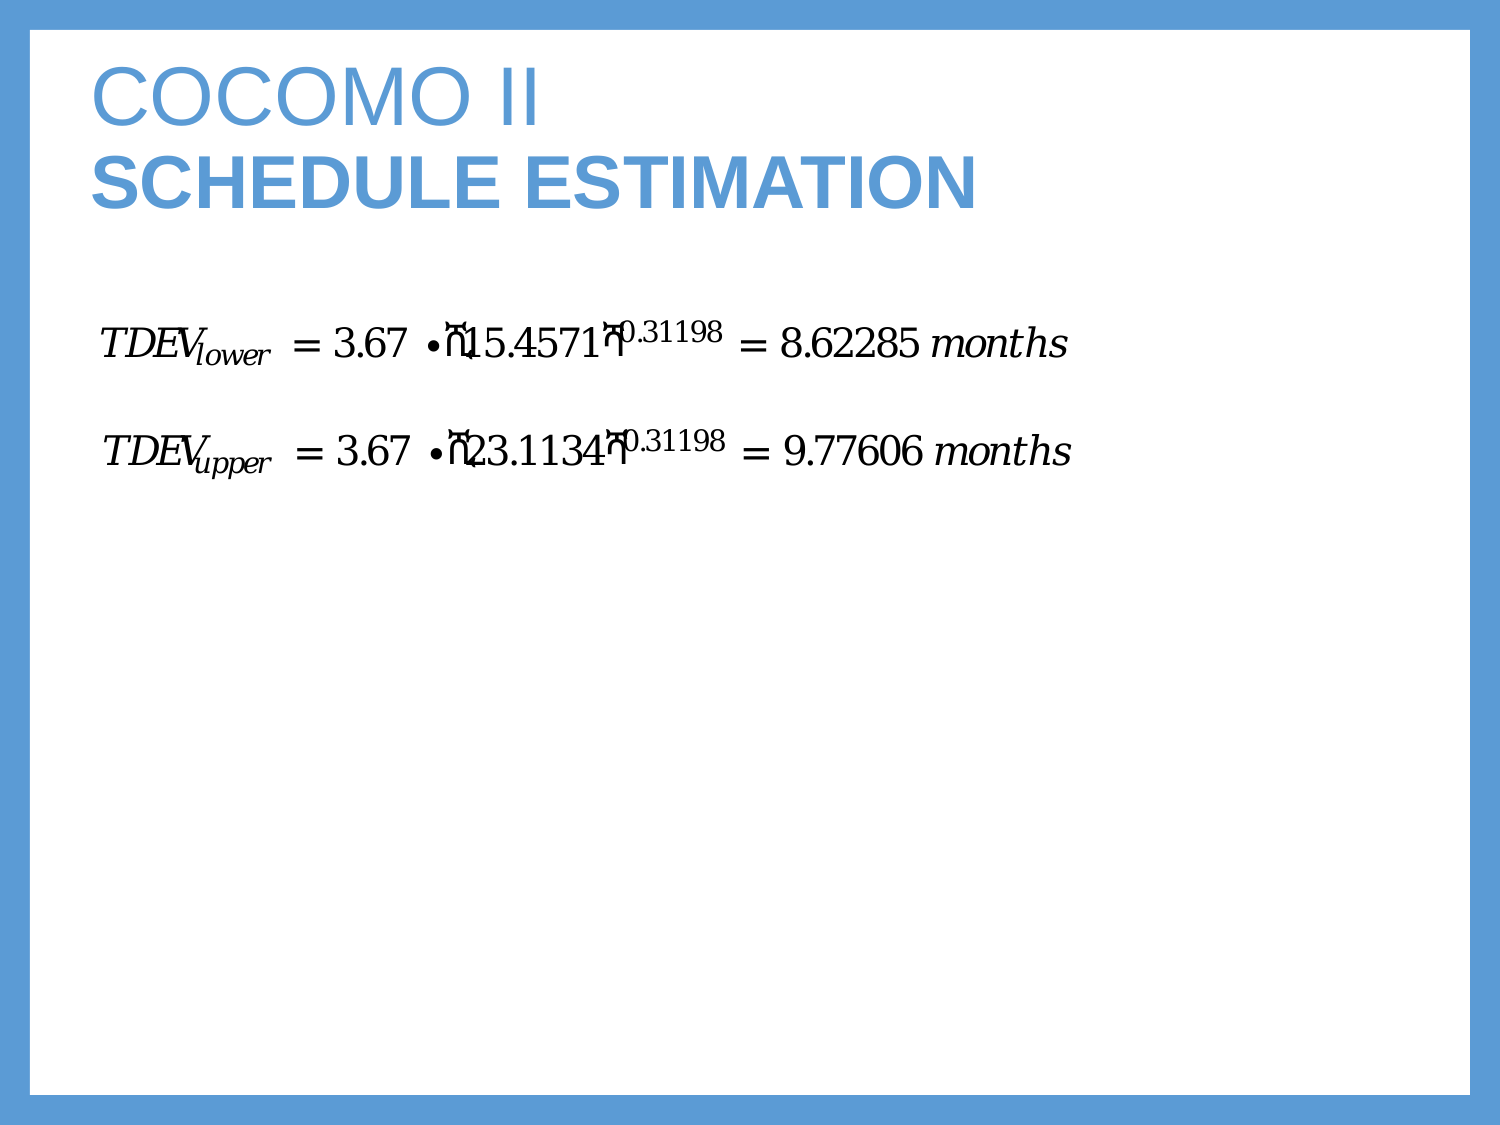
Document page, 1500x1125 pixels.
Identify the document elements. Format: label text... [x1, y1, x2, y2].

picture [81, 413, 1116, 498]
title COCOMO II SCHEDULE ESTIMATION [75, 45, 1425, 233]
picture [78, 302, 1113, 386]
